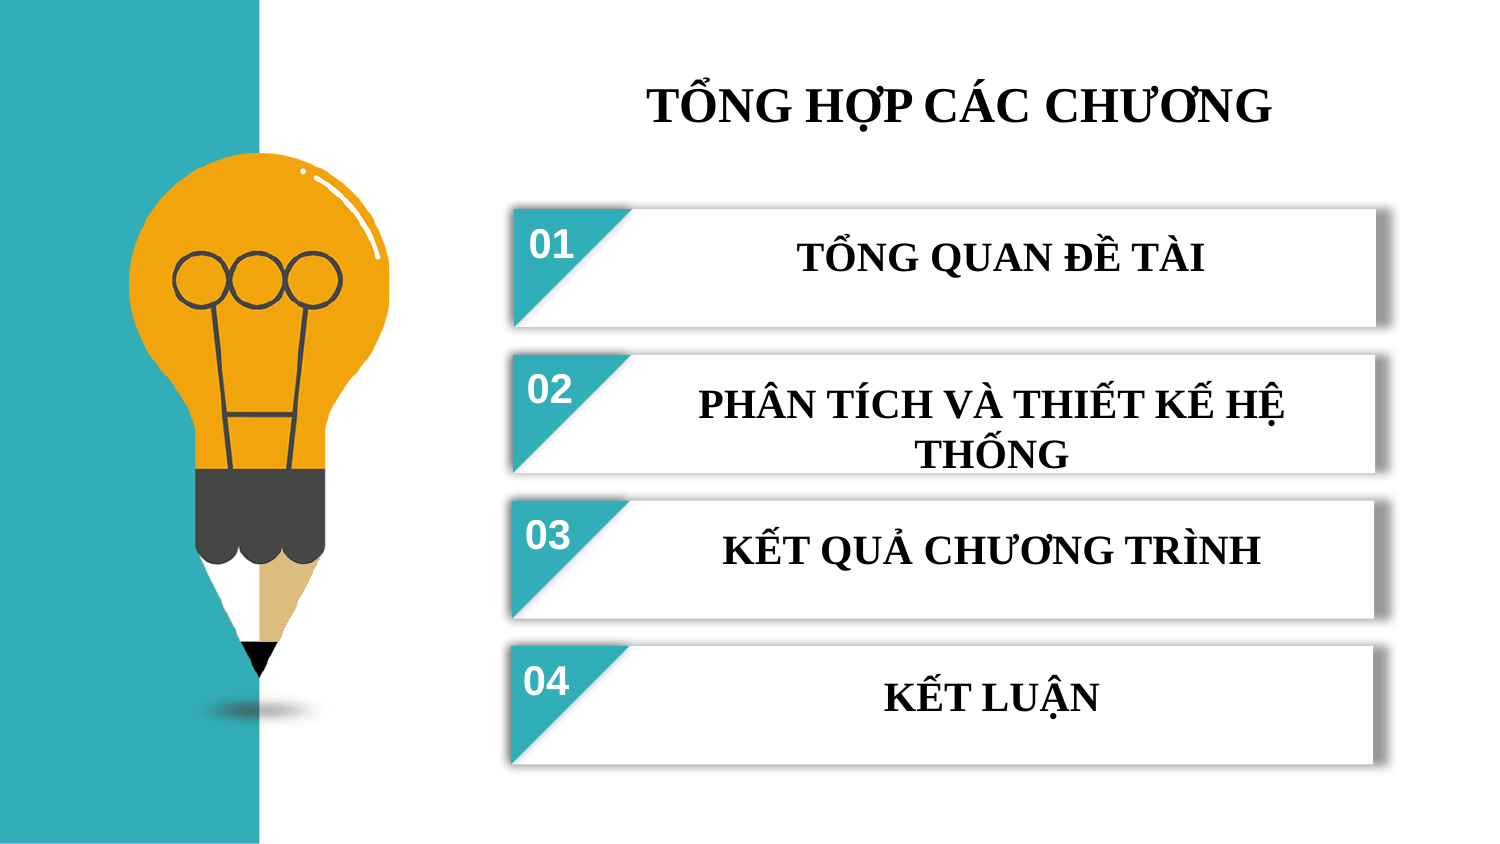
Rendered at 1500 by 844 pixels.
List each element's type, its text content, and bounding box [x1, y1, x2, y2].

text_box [511, 500, 1375, 619]
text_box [513, 208, 1377, 328]
picture [129, 153, 390, 731]
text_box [510, 645, 1374, 765]
text_box TỔNG HỢP CÁC CHƯƠNG [419, 55, 1500, 151]
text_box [512, 354, 1376, 474]
